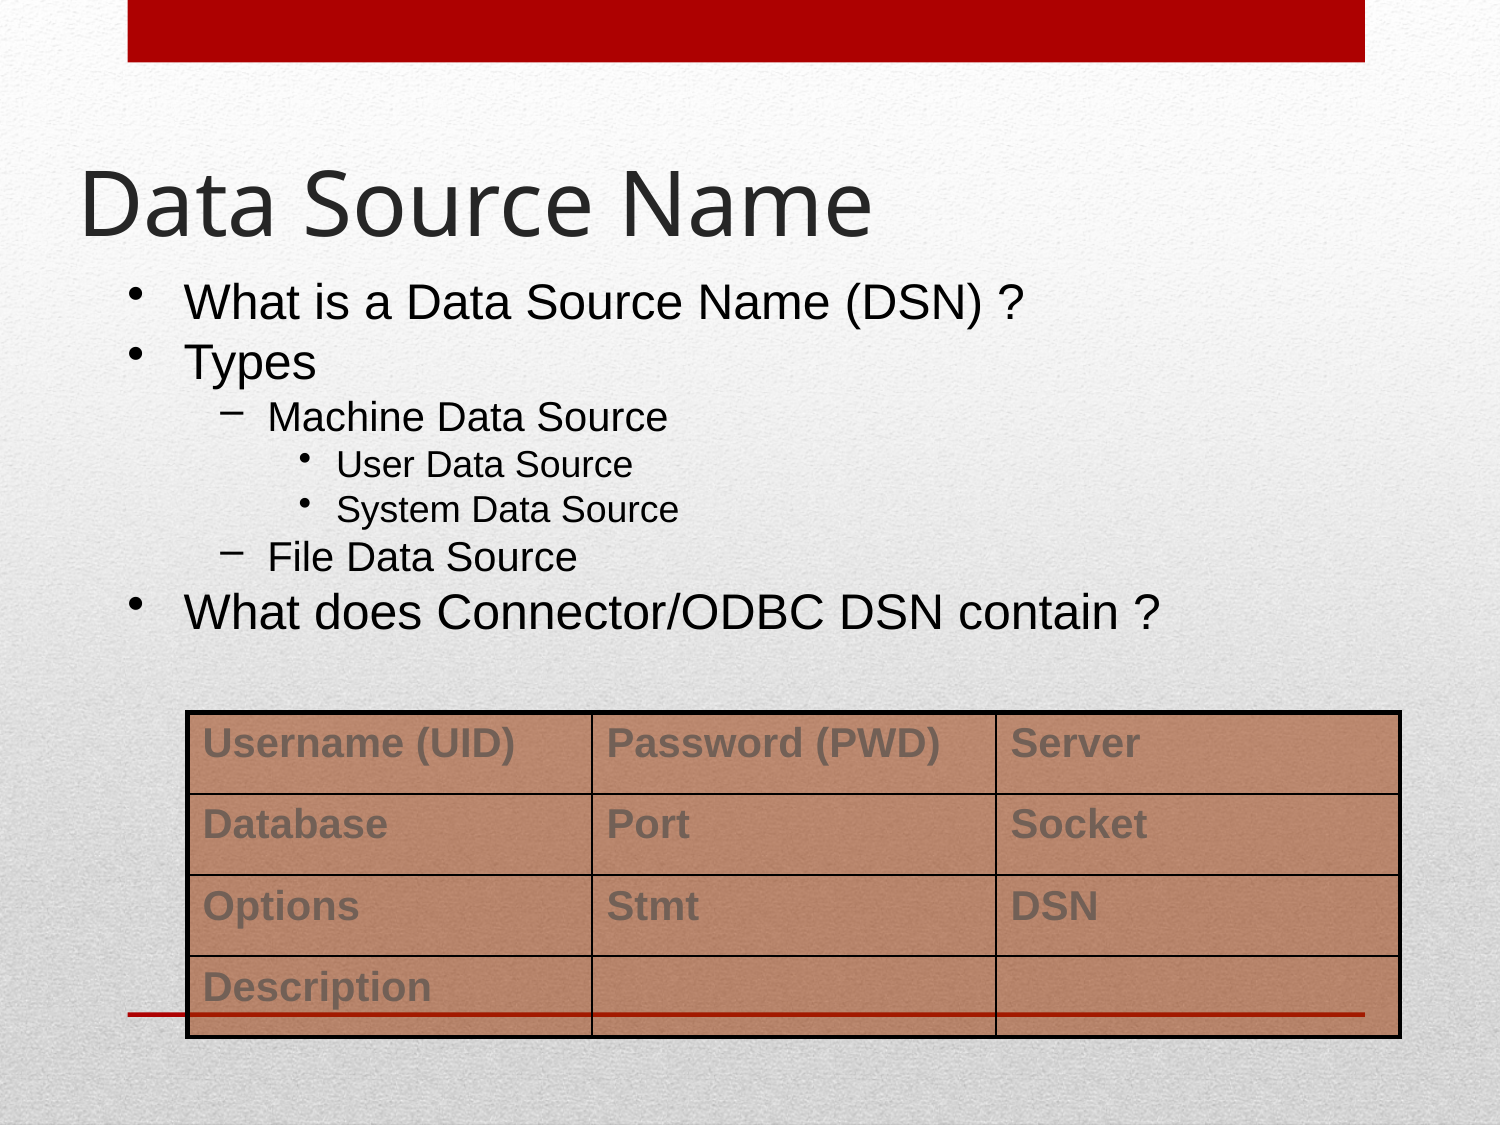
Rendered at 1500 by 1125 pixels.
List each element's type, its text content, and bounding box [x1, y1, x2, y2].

table_cell DSN [997, 876, 1398, 955]
table_cell [593, 957, 995, 1035]
table_cell Port [593, 795, 995, 874]
table_cell Socket [997, 795, 1398, 874]
table_header Password (PWD) [593, 715, 995, 793]
table_cell Options [190, 876, 591, 955]
table_cell Database [190, 795, 591, 874]
table_cell Description [190, 957, 591, 1035]
table_header Username (UID) [190, 715, 591, 793]
title Data Source Name [62, 137, 1438, 263]
table_cell Stmt [593, 876, 995, 955]
table_header Server [997, 715, 1398, 793]
text_box What is a Data Source Name (DSN) ? Types Machine Data Source User Data Source System Data Source File Data Source What does Connector/ODBC DSN contain ? [112, 262, 1388, 938]
table_cell [997, 957, 1398, 1035]
